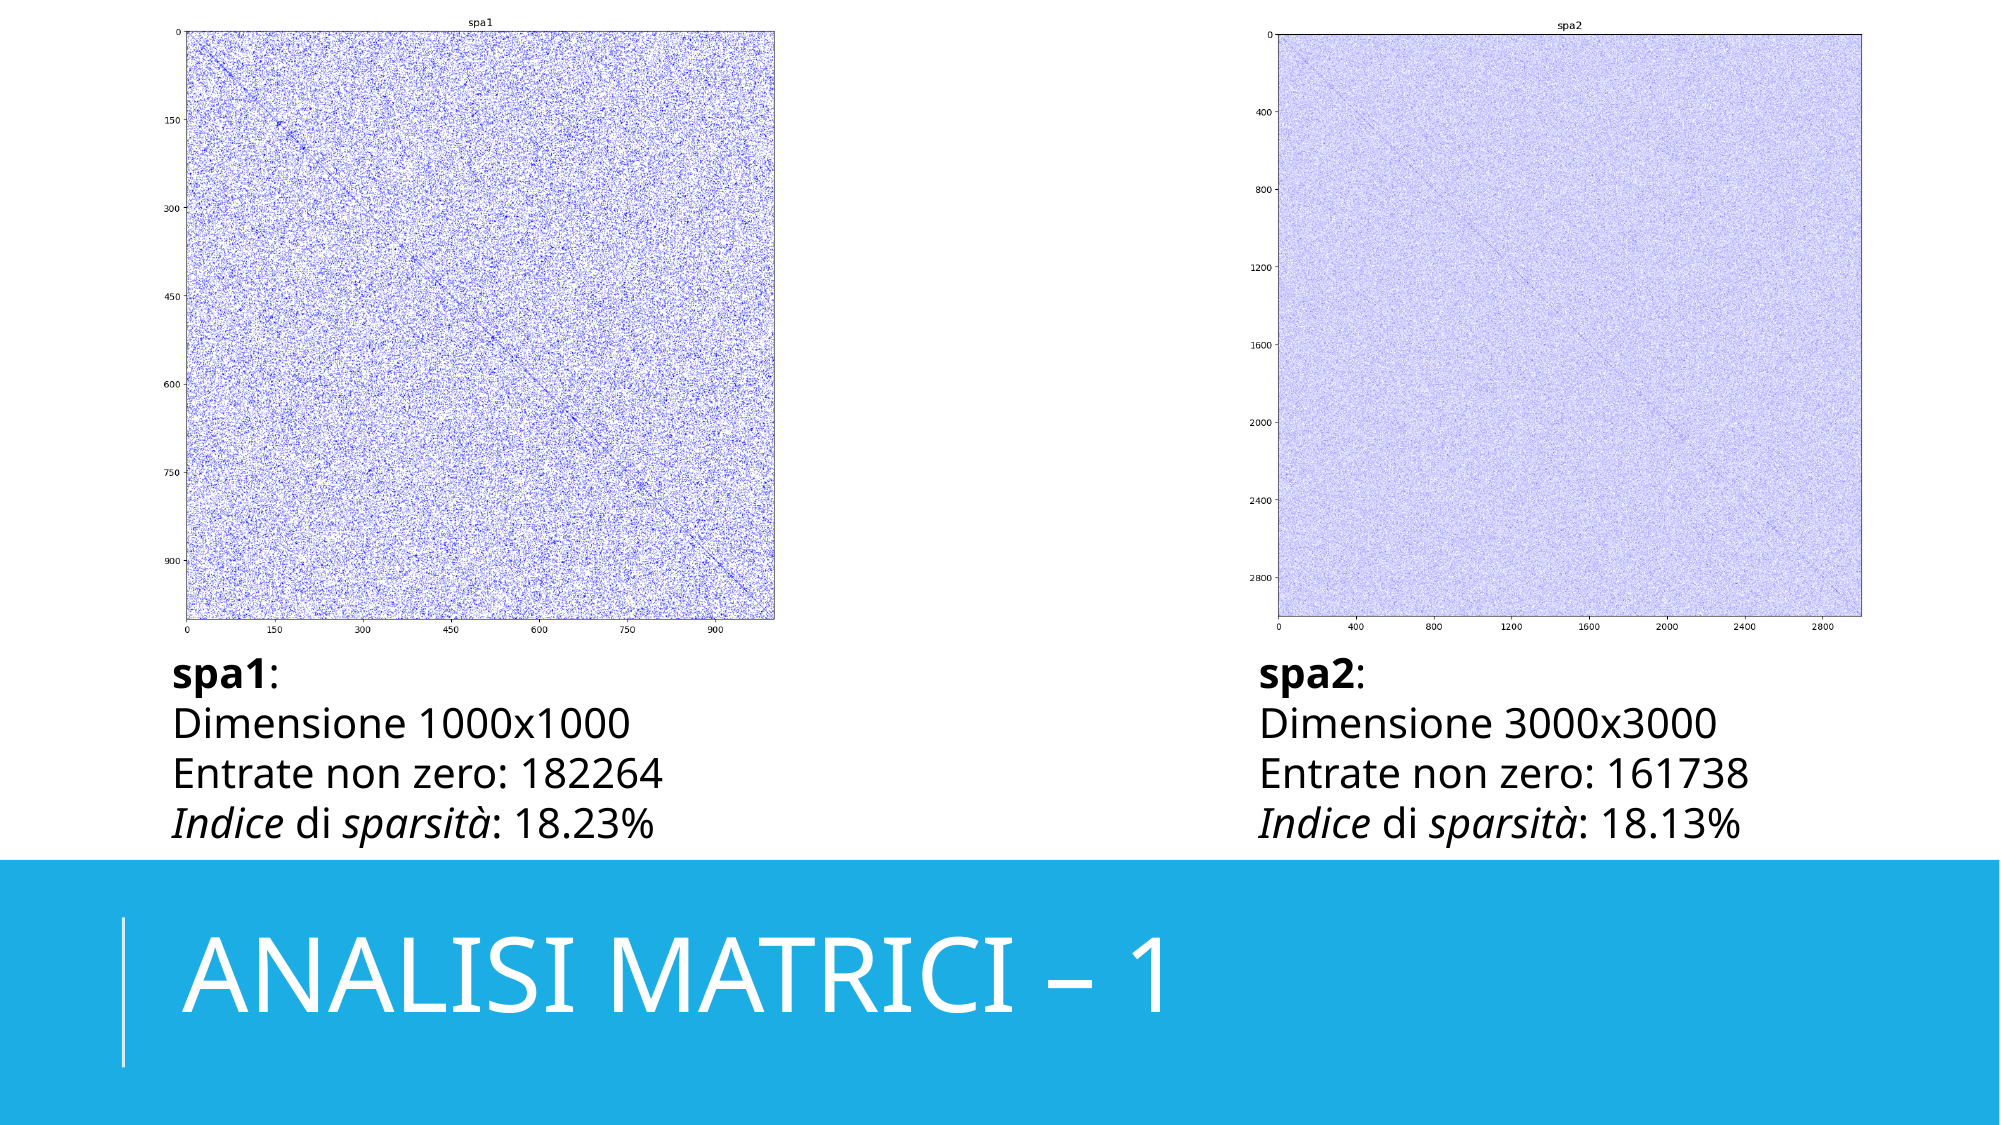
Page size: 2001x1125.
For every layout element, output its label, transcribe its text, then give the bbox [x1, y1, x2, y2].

text_box spa2: Dimensione 3000x3000 Entrate non zero: 161738 Indice di sparsità: 18.13% [1243, 639, 1892, 855]
text_box [0, 0, 2000, 859]
title ANALISI MATRICI – 1 [168, 859, 1763, 1106]
text_box spa1: Dimensione 1000x1000 Entrate non zero: 182264 Indice di sparsità: 18.23% [157, 639, 805, 855]
picture [156, 12, 780, 640]
picture [1243, 14, 1867, 638]
text_box [0, 859, 2000, 1125]
